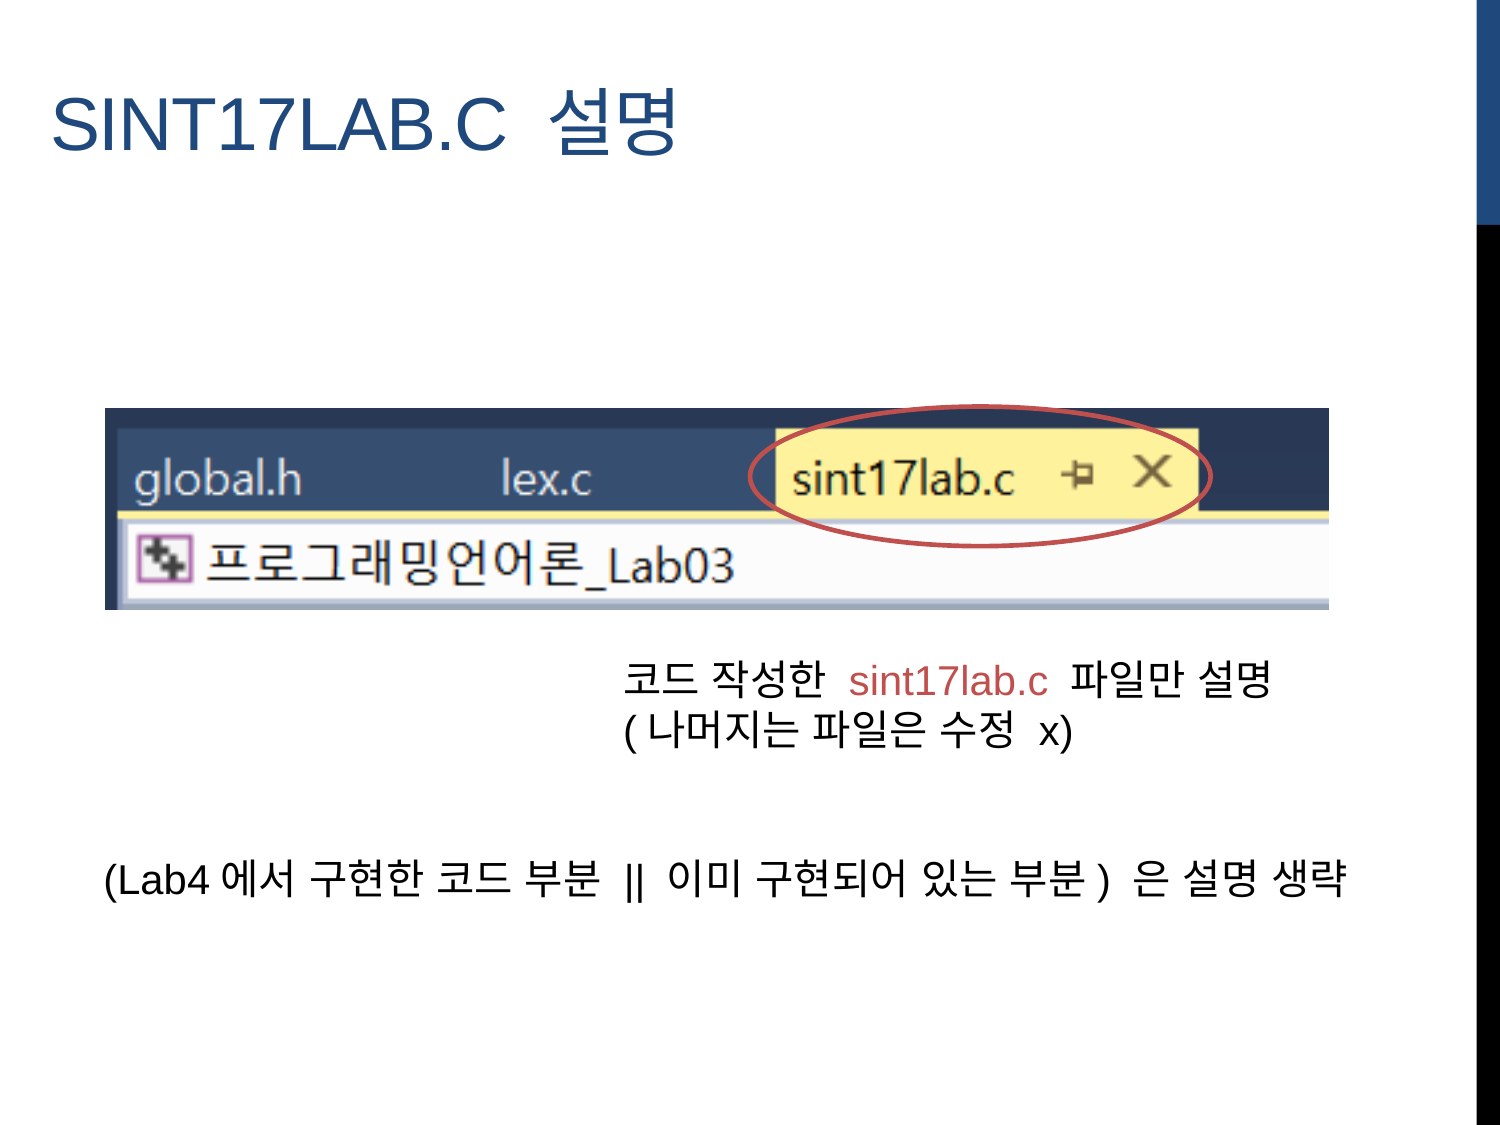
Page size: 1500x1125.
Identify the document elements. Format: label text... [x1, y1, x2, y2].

text_box Sint17lab.c 설명 [35, 42, 1465, 174]
text_box 코드 작성한 sint17lab.c 파일만 설명 (나머지는 파일은 수정 x) [608, 646, 1329, 762]
text_box (Lab4에서 구현한 코드 부분 || 이미 구현되어 있는 부분) 은 설명 생략 [88, 845, 1412, 911]
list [104, 408, 1330, 611]
